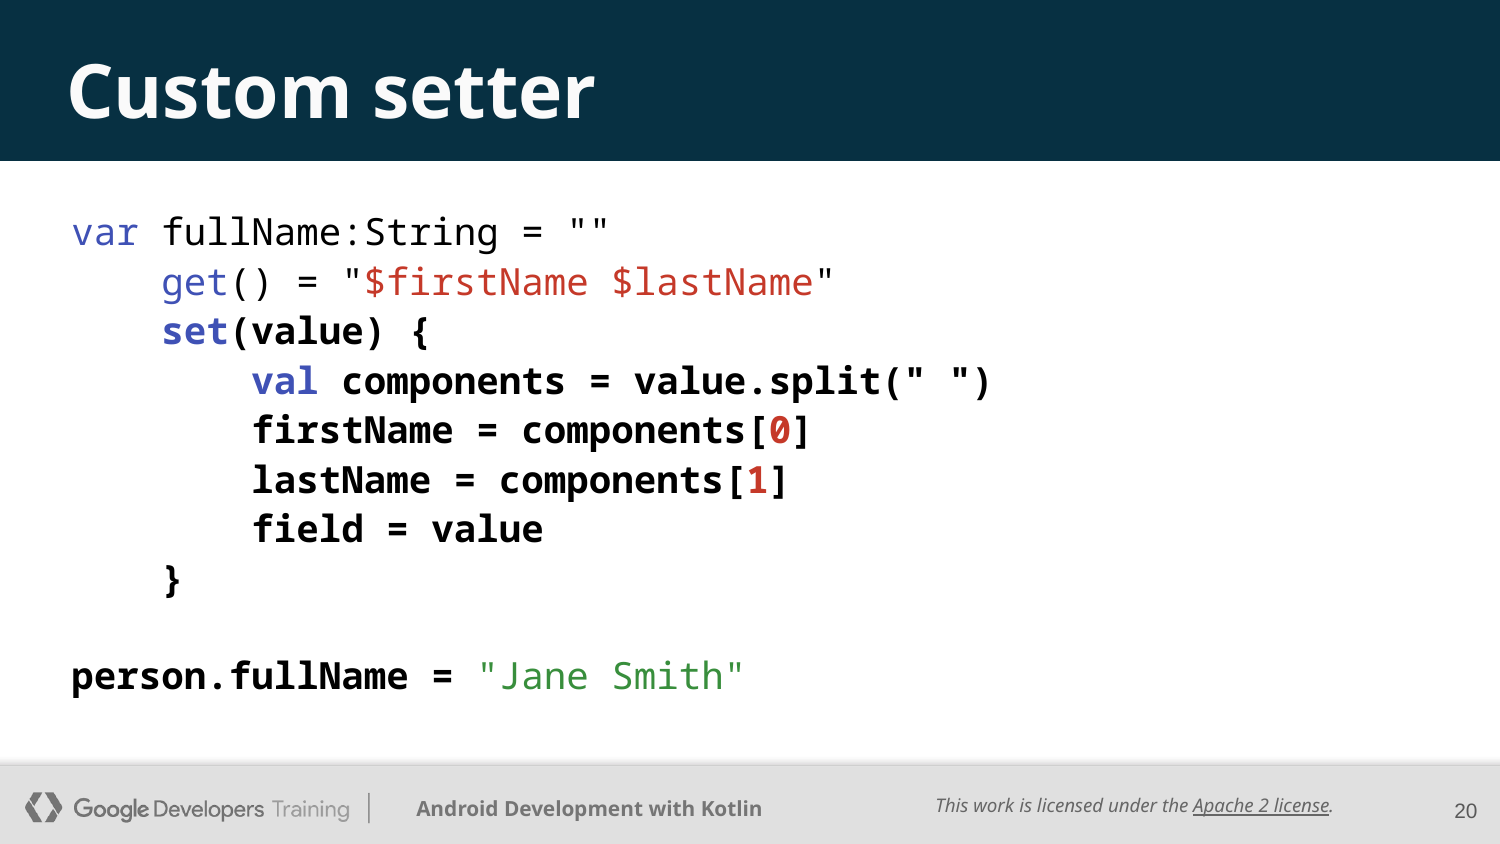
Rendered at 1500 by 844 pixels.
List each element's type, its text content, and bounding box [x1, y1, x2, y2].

picture [0, 161, 1500, 844]
slide_number ‹#› [1402, 777, 1493, 842]
text_box var fullName:String = "" get() = "$firstName $lastName" set(value) { val components = value.split(" ") firstName = components[0] lastName = components[1] field = value } [56, 188, 1289, 630]
title Custom setter [51, 28, 1449, 122]
text_box person.fullName = "Jane Smith" [56, 629, 828, 710]
